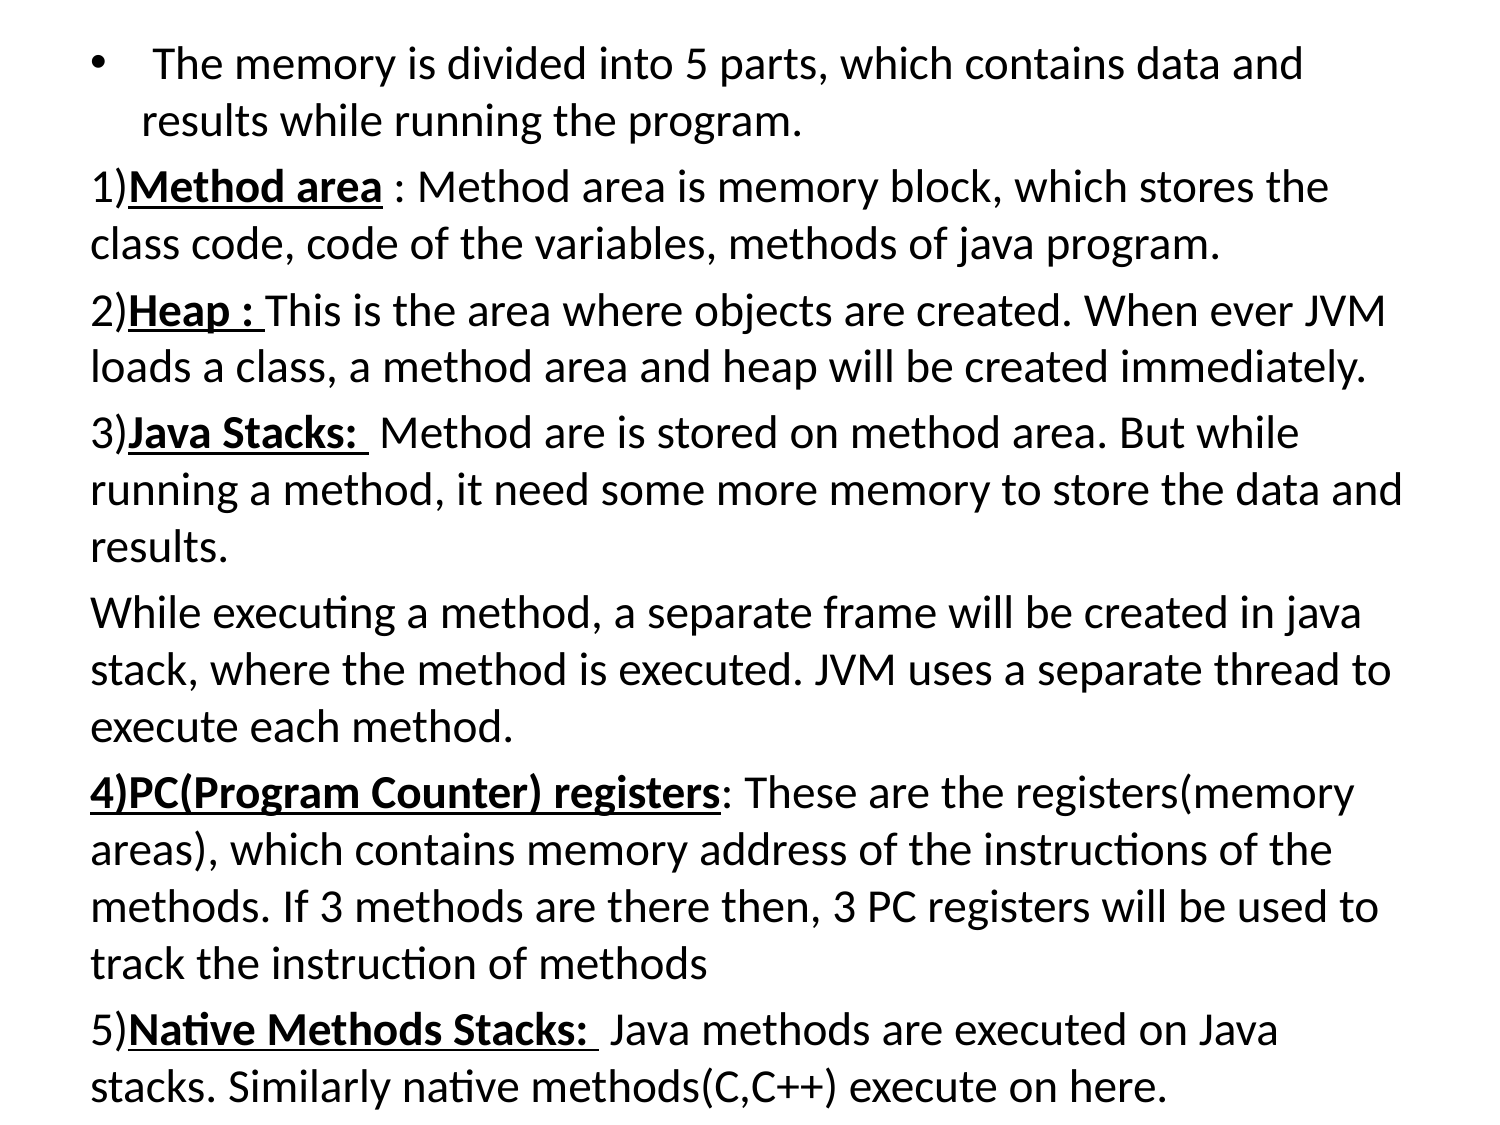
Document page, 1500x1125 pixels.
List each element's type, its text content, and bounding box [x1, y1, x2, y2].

list The memory is divided into 5 parts, which contains data and results while running the program. 1)Method area : Method area is memory block, which stores the class code, code of the variables, methods of java program. 2)Heap : This is the area where objects are created. When ever JVM loads a class, a method area and heap will be created immediately. 3)Java Stacks: Method are is stored on method area. But while running a method, it need some more memory to store the data and results. While executing a method, a separate frame will be created in java stack, where the method is executed. JVM uses a separate thread to execute each method. 4)PC(Program Counter) registers: These are the registers(memory areas), which contains memory address of the instructions of the methods. If 3 methods are there then, 3 PC registers will be used to track the instruction of methods 5)Native Methods Stacks: Java methods are executed on Java stacks. Similarly native methods(C,C++) execute on here. [75, 24, 1425, 1125]
